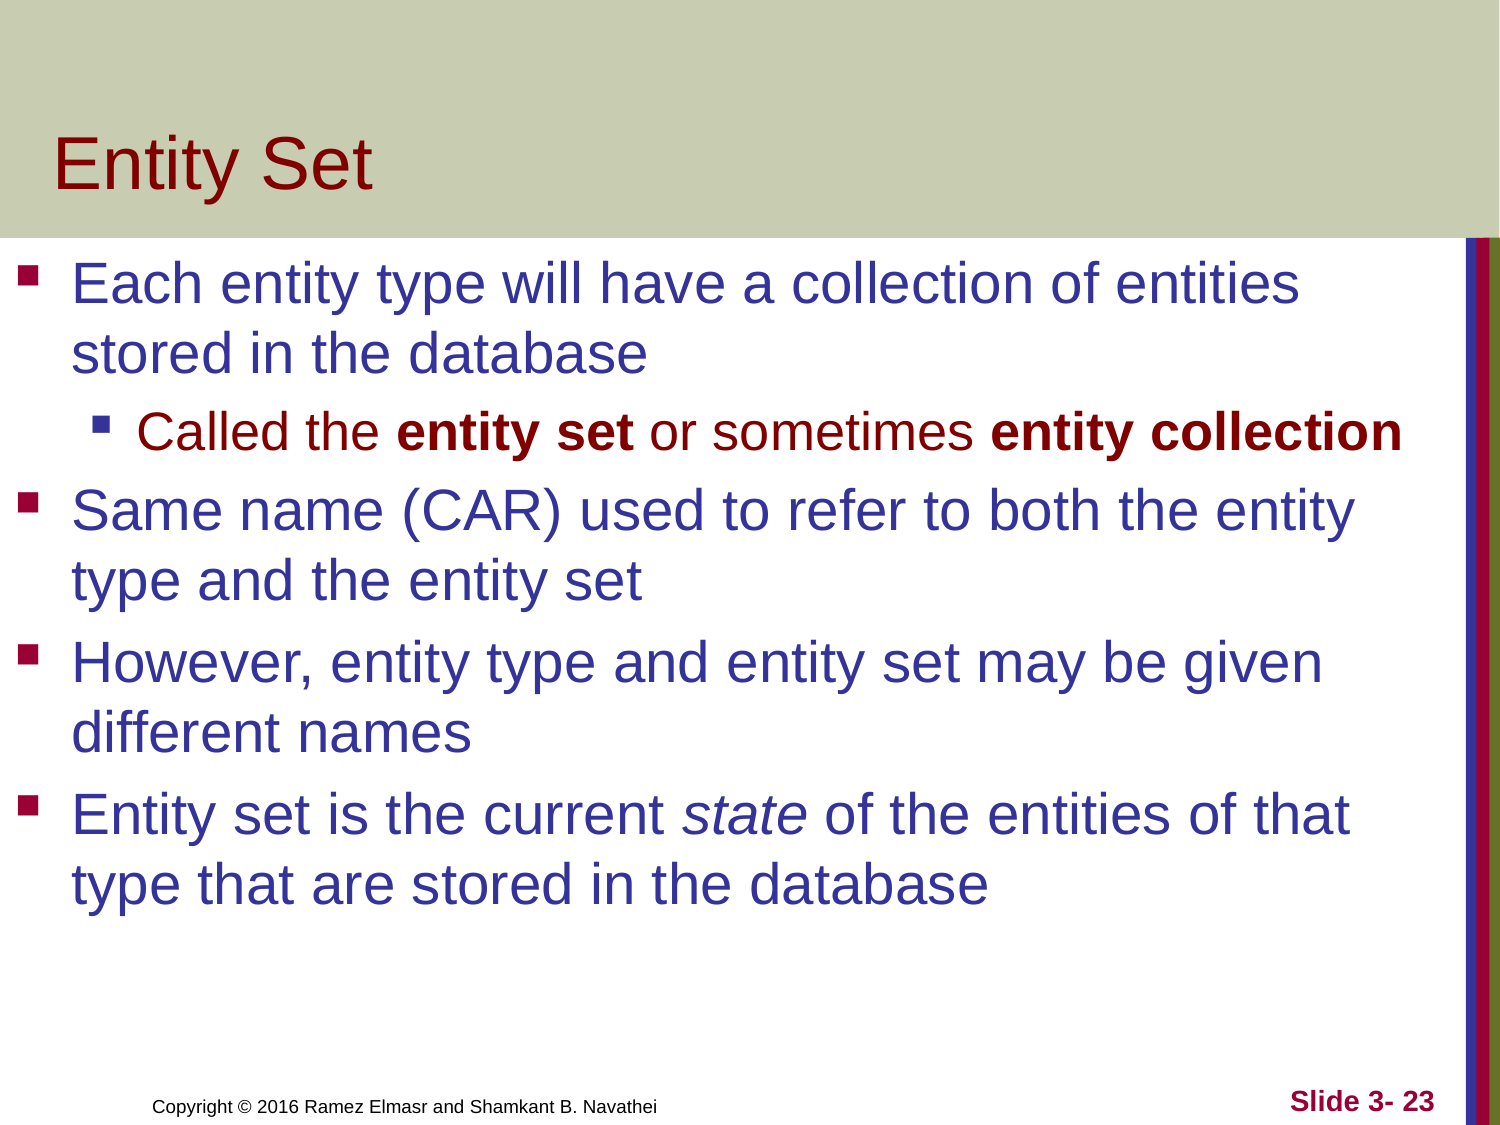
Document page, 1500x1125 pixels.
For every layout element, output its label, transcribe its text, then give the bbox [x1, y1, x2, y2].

list Each entity type will have a collection of entities stored in the database Called the entity set or sometimes entity collection Same name (CAR) used to refer to both the entity type and the entity set However, entity type and entity set may be given different names Entity set is the current state of the entities of that type that are stored in the database [0, 237, 1476, 1013]
slide_number Slide 3- [1137, 1049, 1451, 1125]
title Entity Set [37, 49, 1317, 213]
